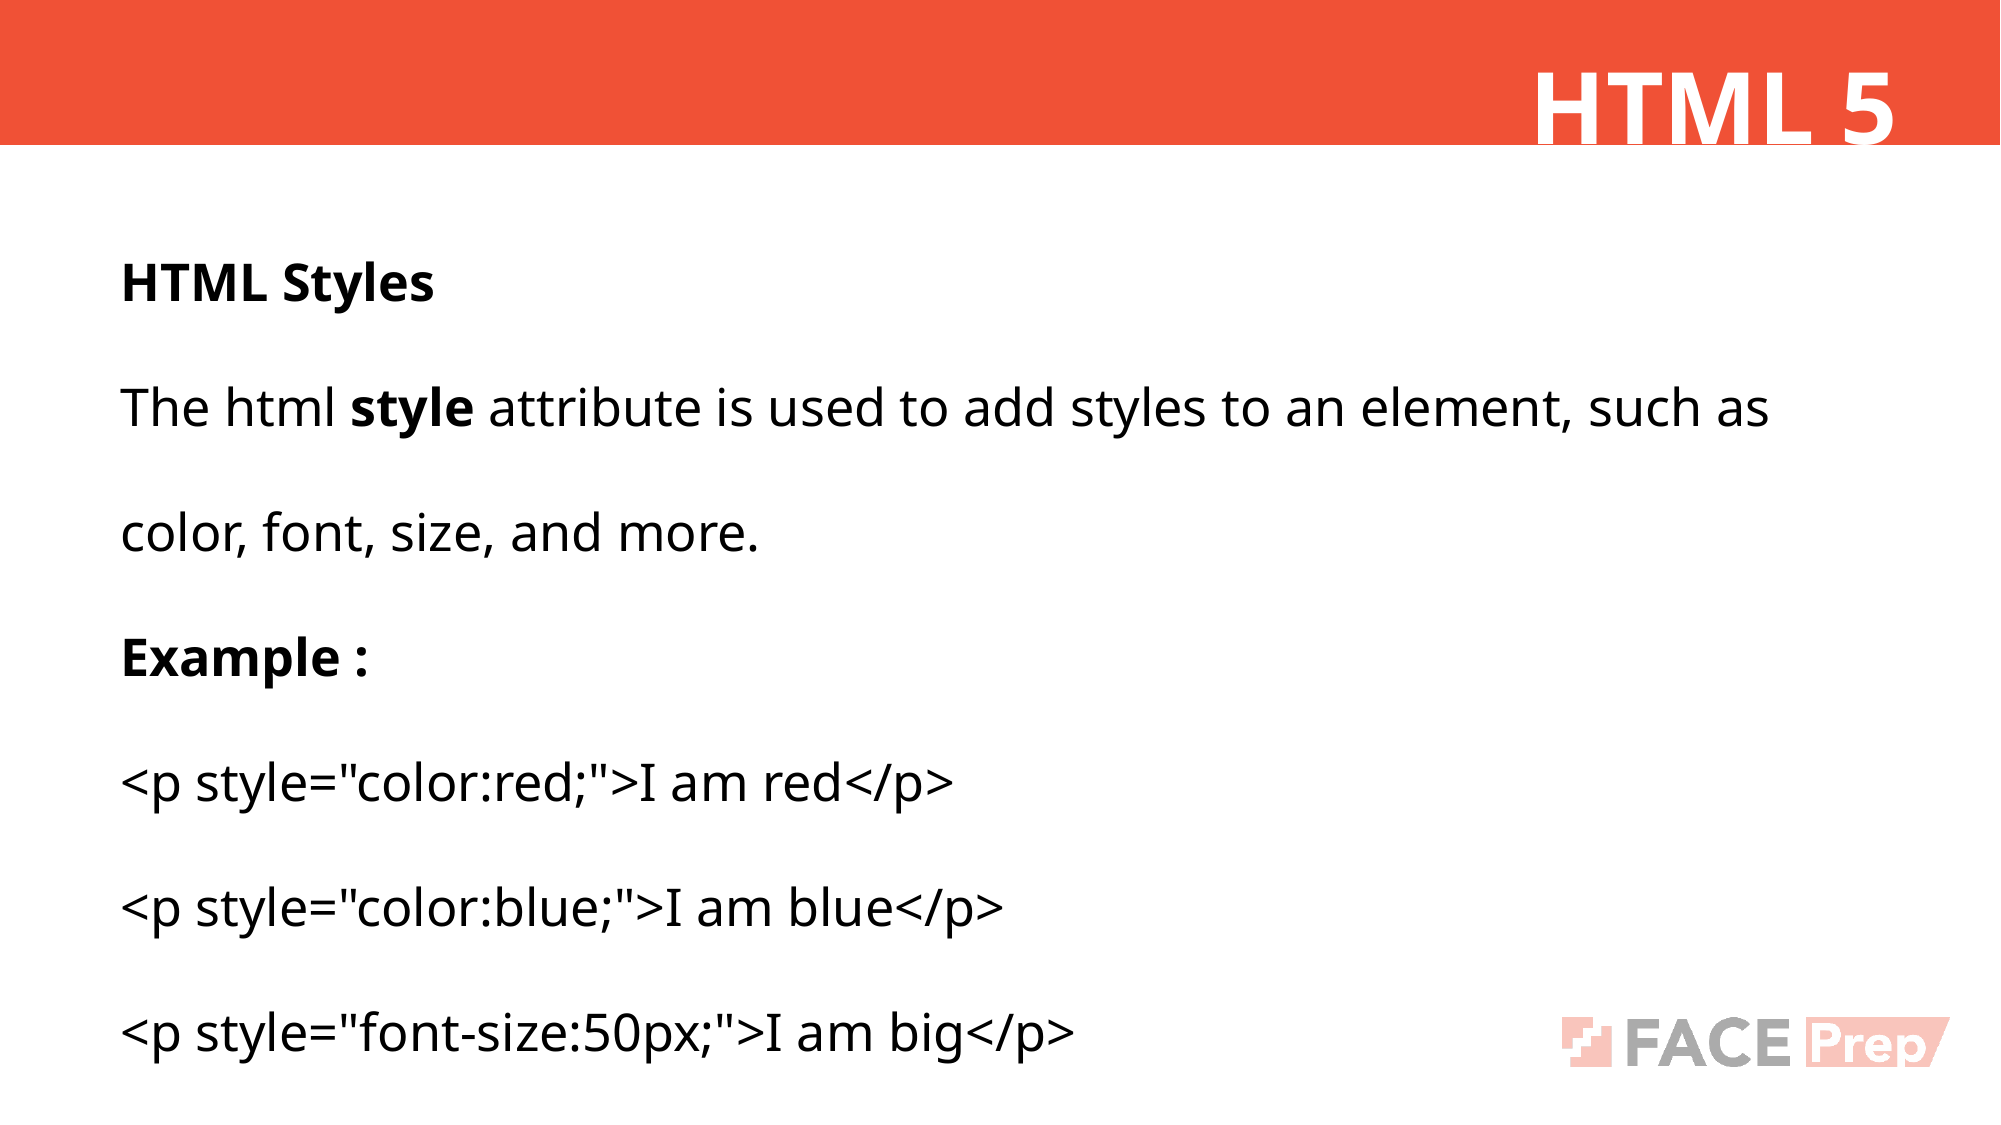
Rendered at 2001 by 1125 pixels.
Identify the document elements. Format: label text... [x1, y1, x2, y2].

text_box HTML 5 [638, 37, 1914, 173]
text_box HTML Styles The html style attribute is used to add styles to an element, such as color, font, size, and more. Example : <p style="color:red;">I am red</p> <p style="color:blue;">I am blue</p> <p style="font-size:50px;">I am big</p> [105, 179, 1895, 1125]
text_box [0, 0, 2000, 145]
picture [1562, 1017, 1950, 1067]
